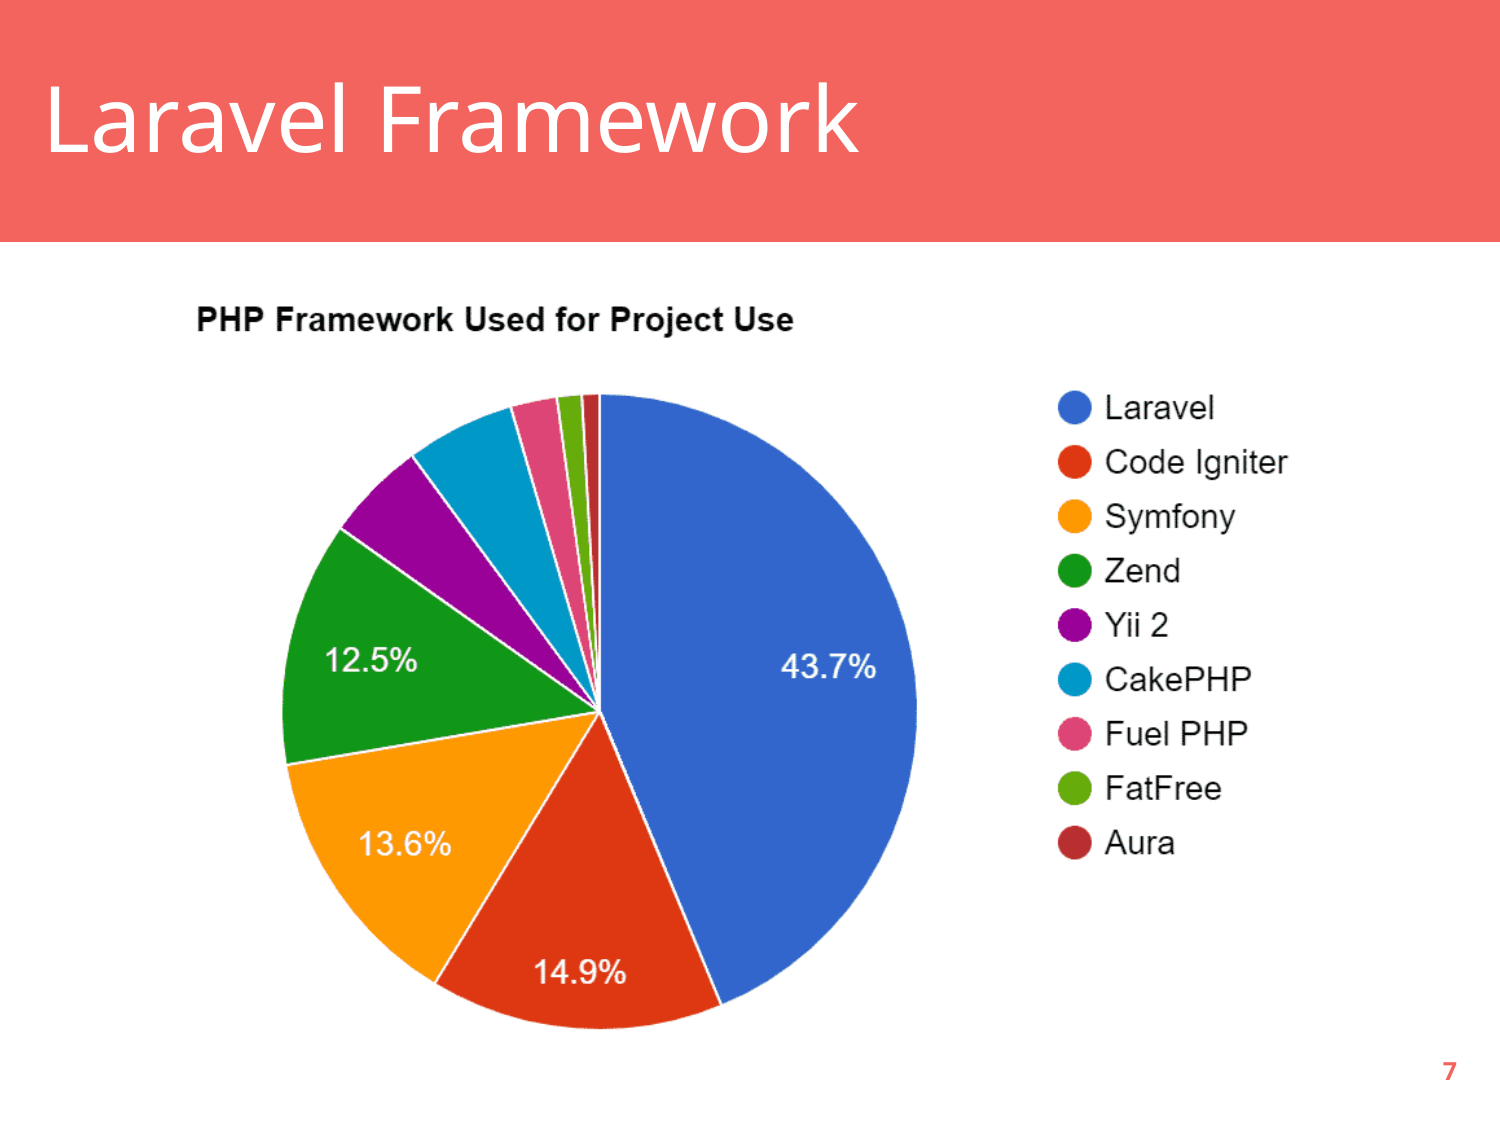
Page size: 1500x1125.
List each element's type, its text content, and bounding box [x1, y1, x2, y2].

title Laravel Framework [27, 40, 1473, 206]
picture [113, 273, 1387, 1103]
slide_number 7 [1387, 1042, 1473, 1103]
